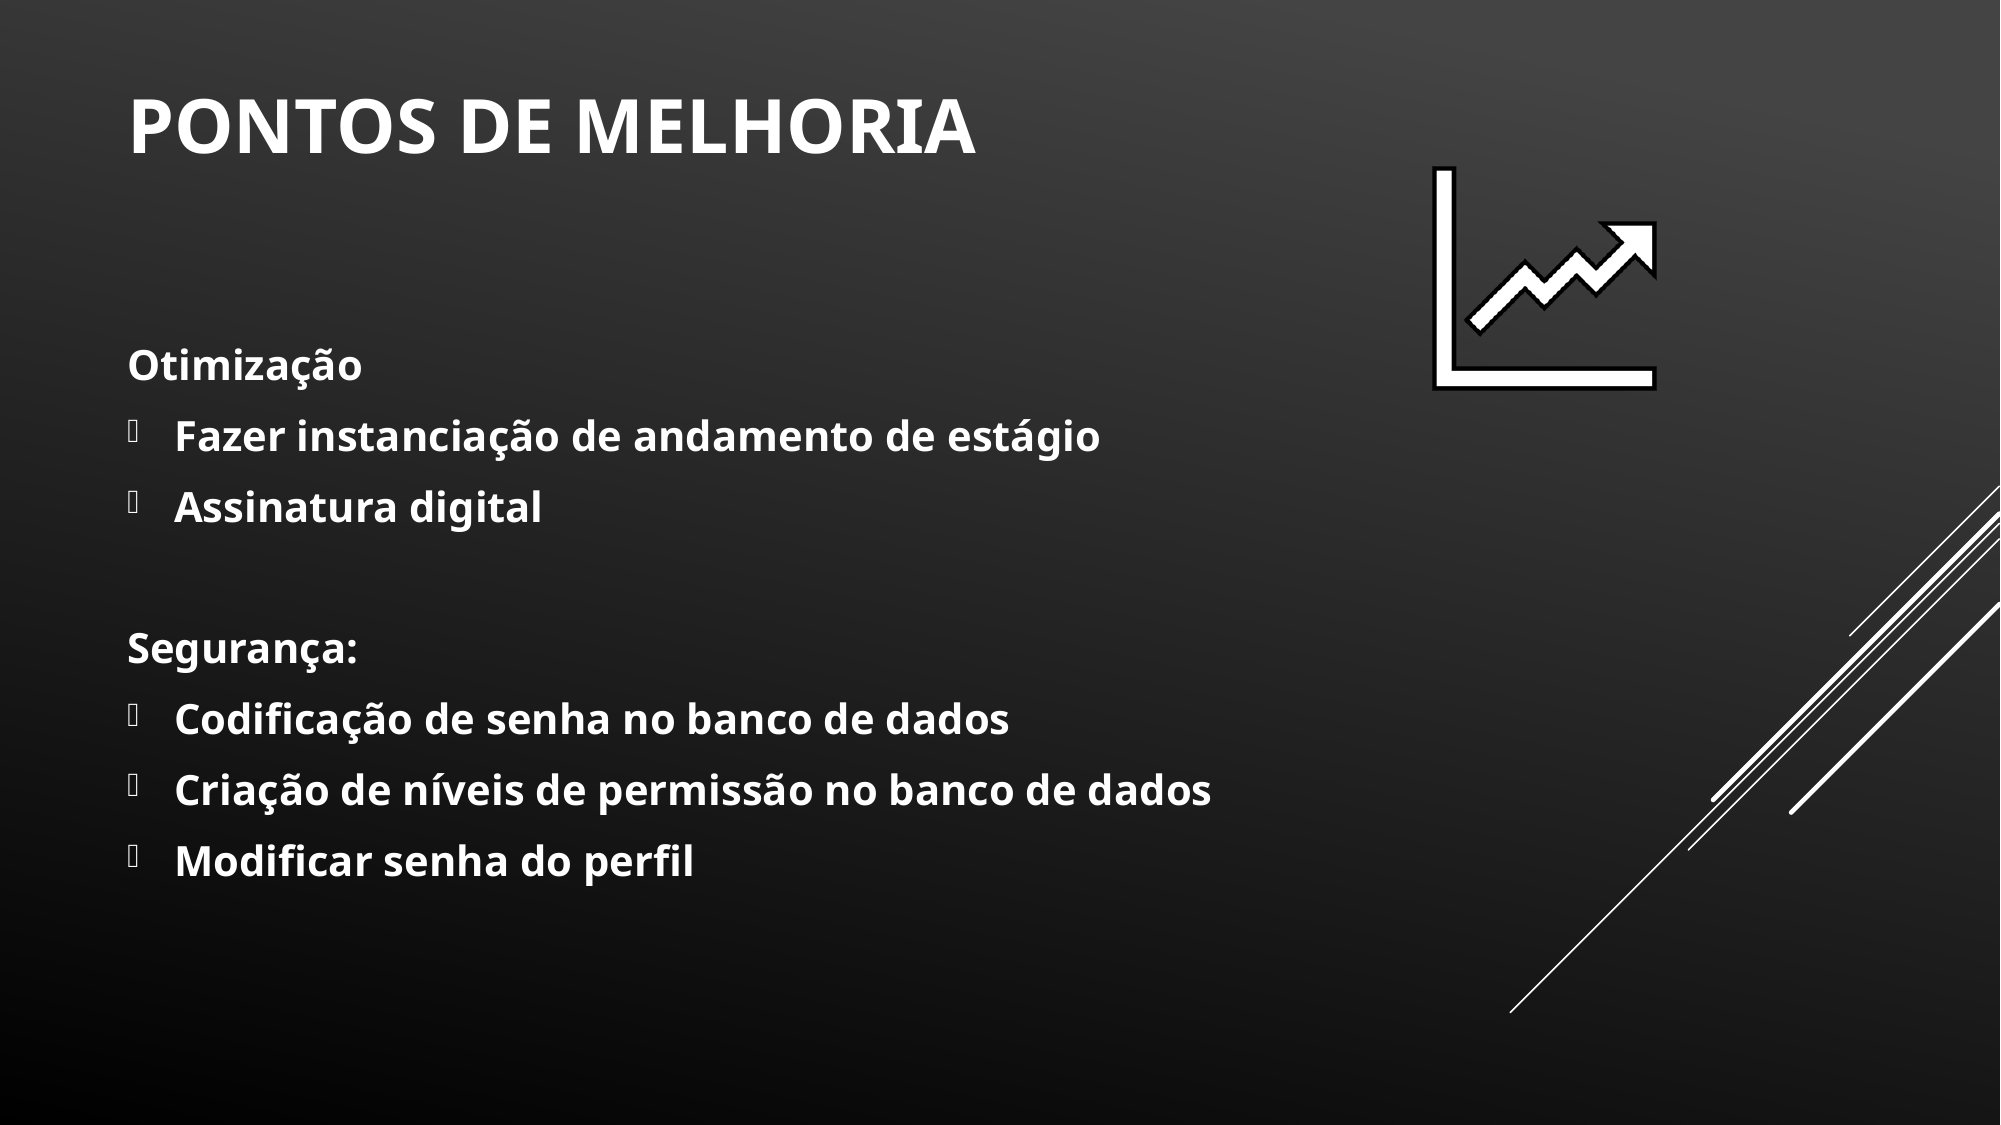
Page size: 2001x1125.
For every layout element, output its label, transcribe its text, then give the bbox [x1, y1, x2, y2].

list Otimização Fazer instanciação de andamento de estágio Assinatura digital Segurança: Codificação de senha no banco de dados Criação de níveis de permissão no banco de dados Modificar senha do perfil [112, 350, 1513, 944]
title Pontos de melhoria [112, 0, 1513, 248]
picture [1389, 123, 1699, 433]
